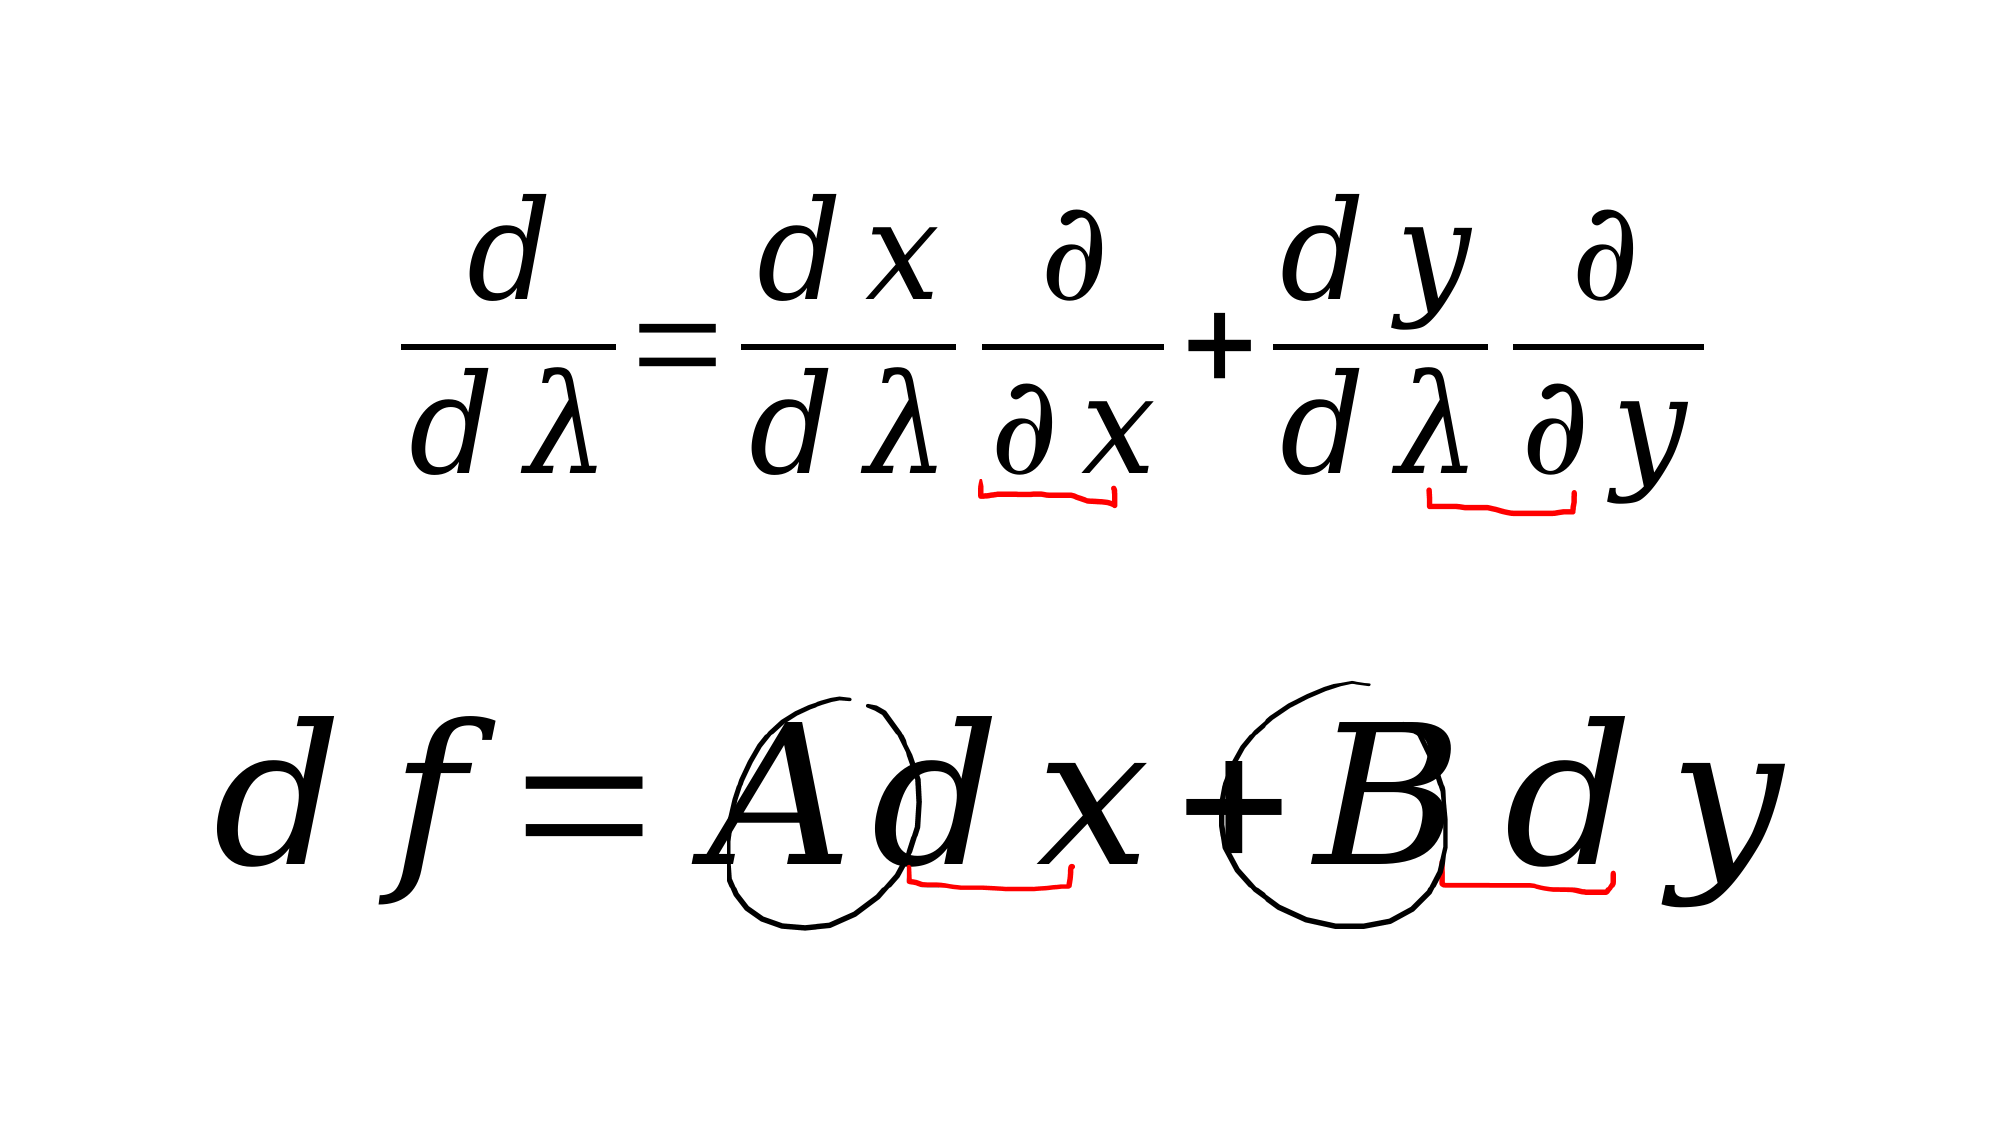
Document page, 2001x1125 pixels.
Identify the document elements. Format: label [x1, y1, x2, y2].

picture [727, 479, 1625, 939]
